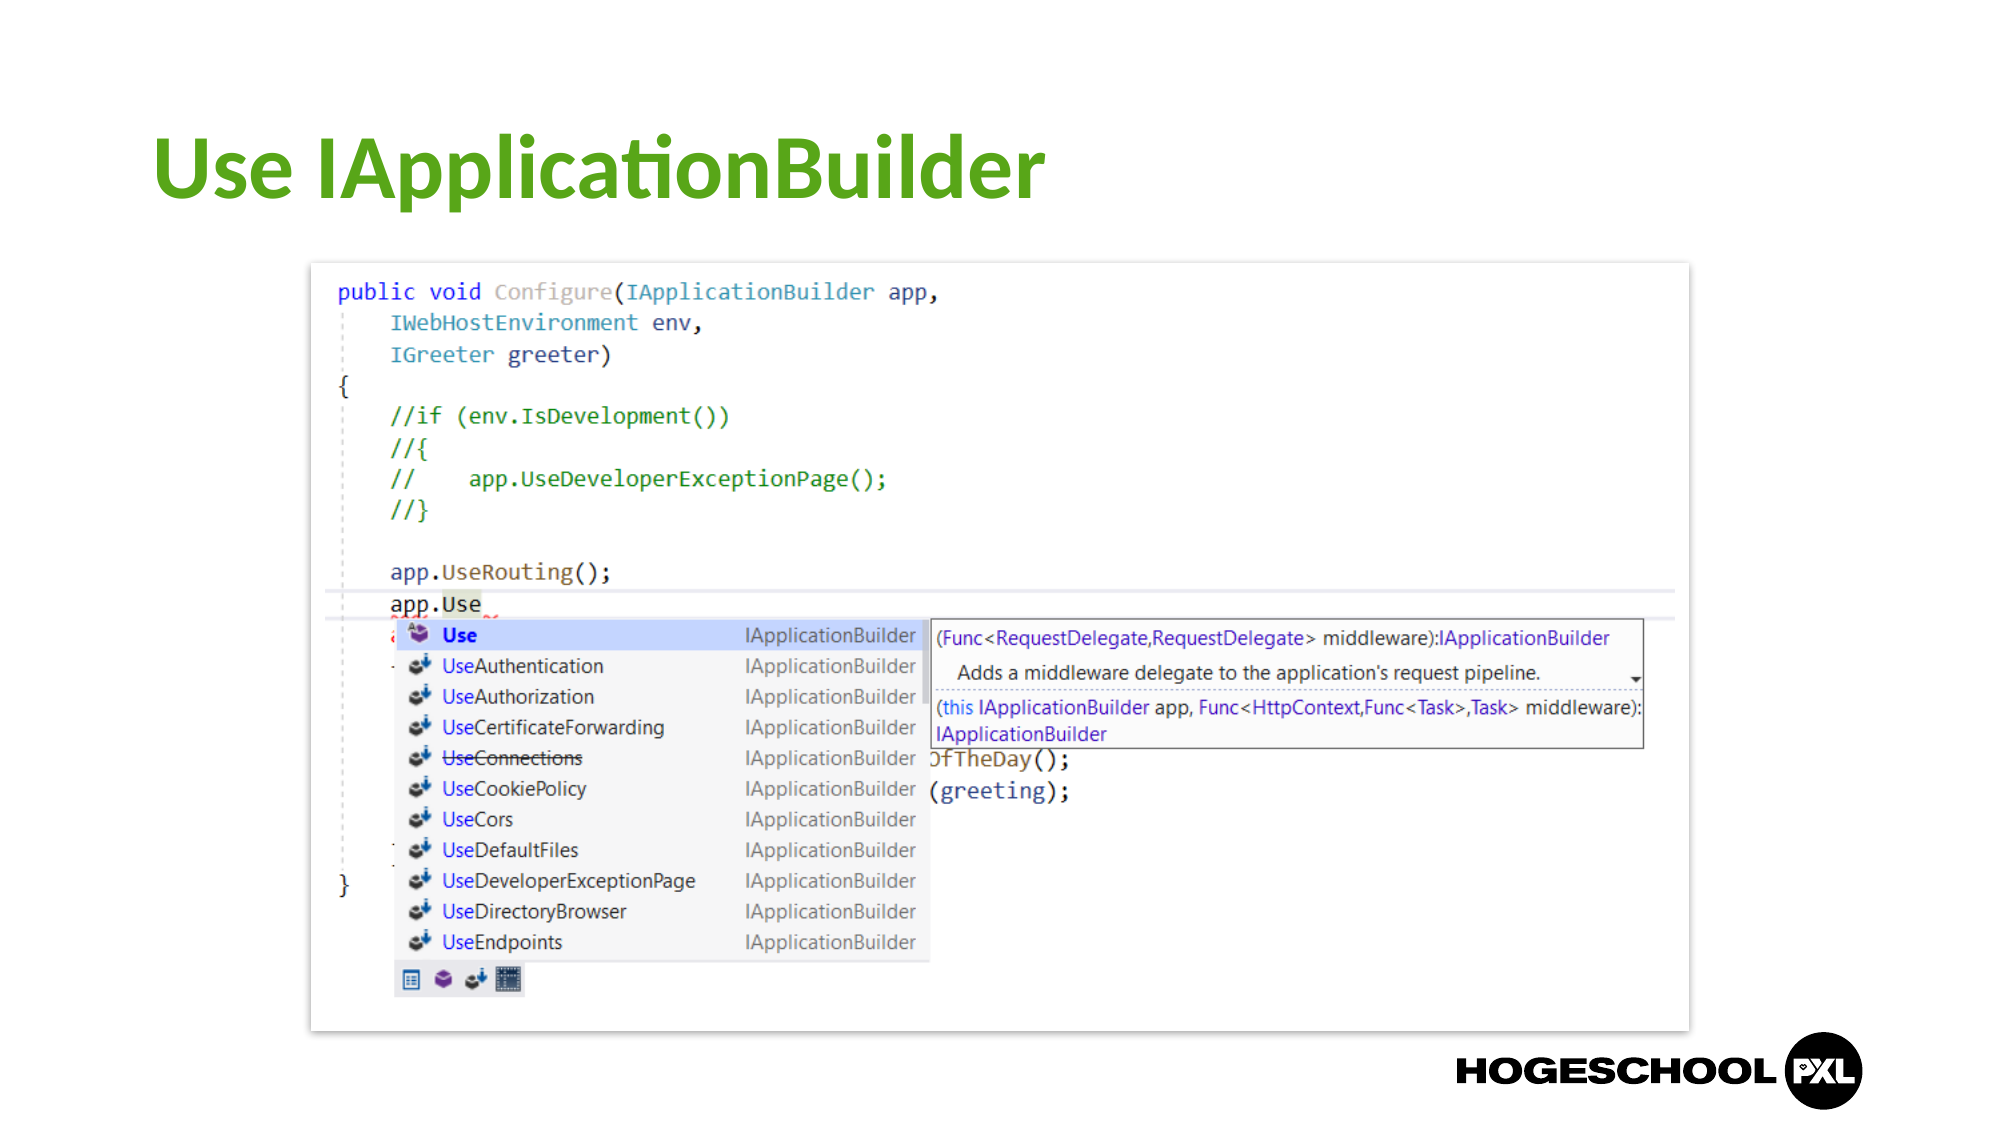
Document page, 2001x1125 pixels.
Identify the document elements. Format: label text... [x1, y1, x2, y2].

picture [325, 277, 1675, 1017]
title Use IApplicationBuilder [137, 59, 1863, 278]
